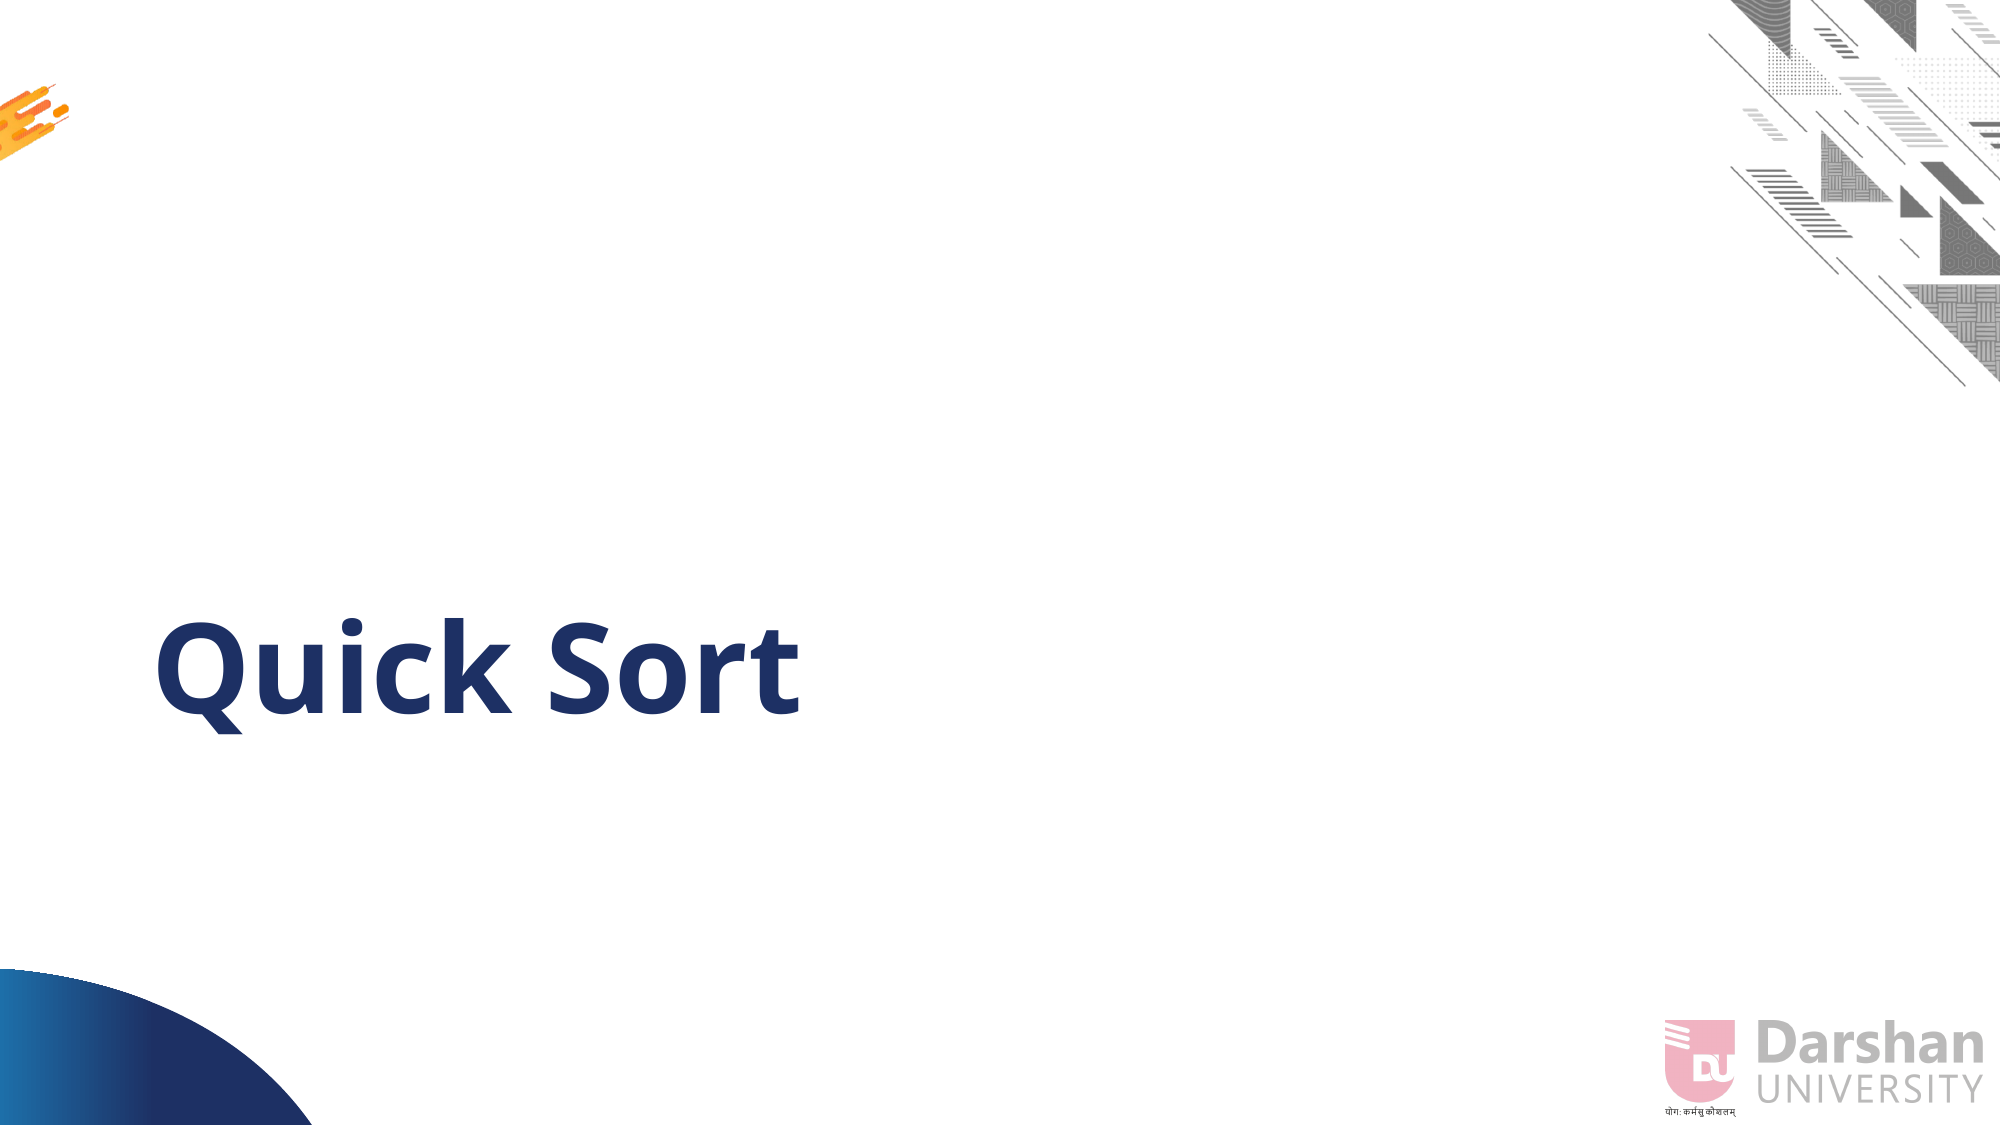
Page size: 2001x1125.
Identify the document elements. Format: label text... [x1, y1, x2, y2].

picture [0, 65, 90, 193]
title Quick Sort [136, 280, 1862, 749]
picture [1665, 1107, 1983, 1117]
table_header 13 [1665, 1020, 1983, 1107]
